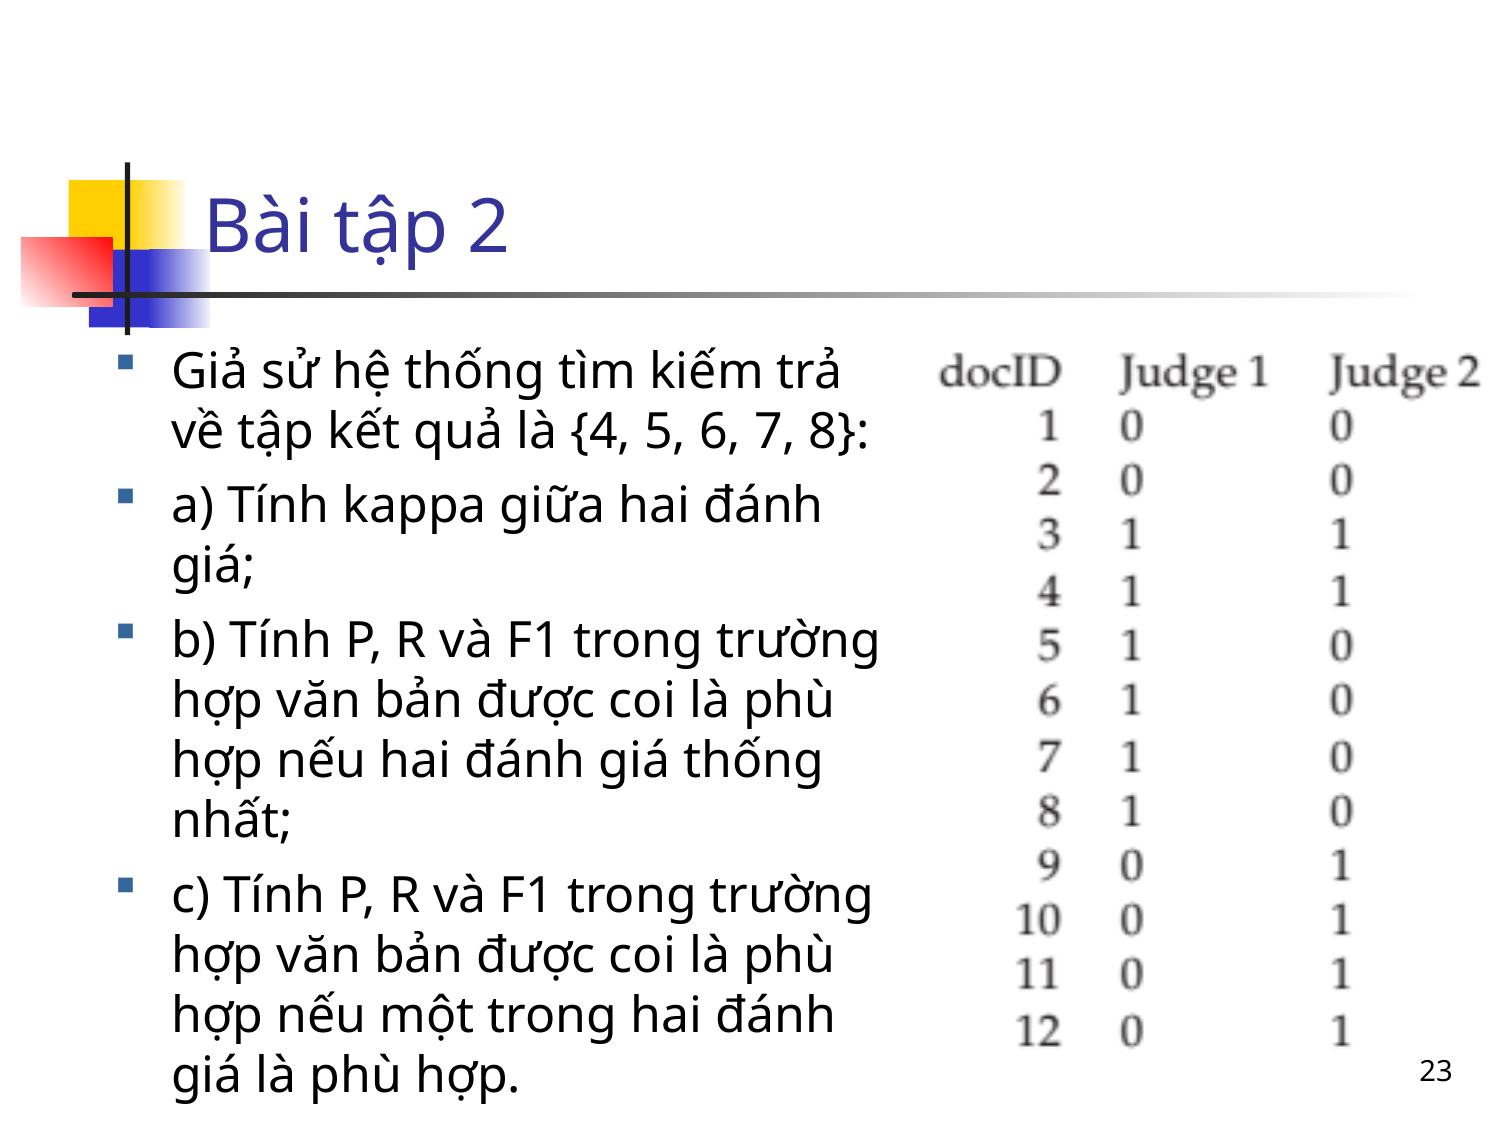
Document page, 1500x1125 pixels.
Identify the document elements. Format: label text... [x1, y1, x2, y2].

text_box Giả sử hệ thống tìm kiếm trả về tập kết quả là {4, 5, 6, 7, 8}: a) Tính kappa giữa hai đánh giá; b) Tính P, R và F1 trong trường hợp văn bản được coi là phù hợp nếu hai đánh giá thống nhất; c) Tính P, R và F1 trong trường hợp văn bản được coi là phù hợp nếu một trong hai đánh giá là phù hợp. [100, 331, 915, 1071]
title Bài tập 2 [188, 35, 1468, 275]
picture [915, 330, 1500, 1071]
slide_number 23 [1155, 1071, 1468, 1100]
